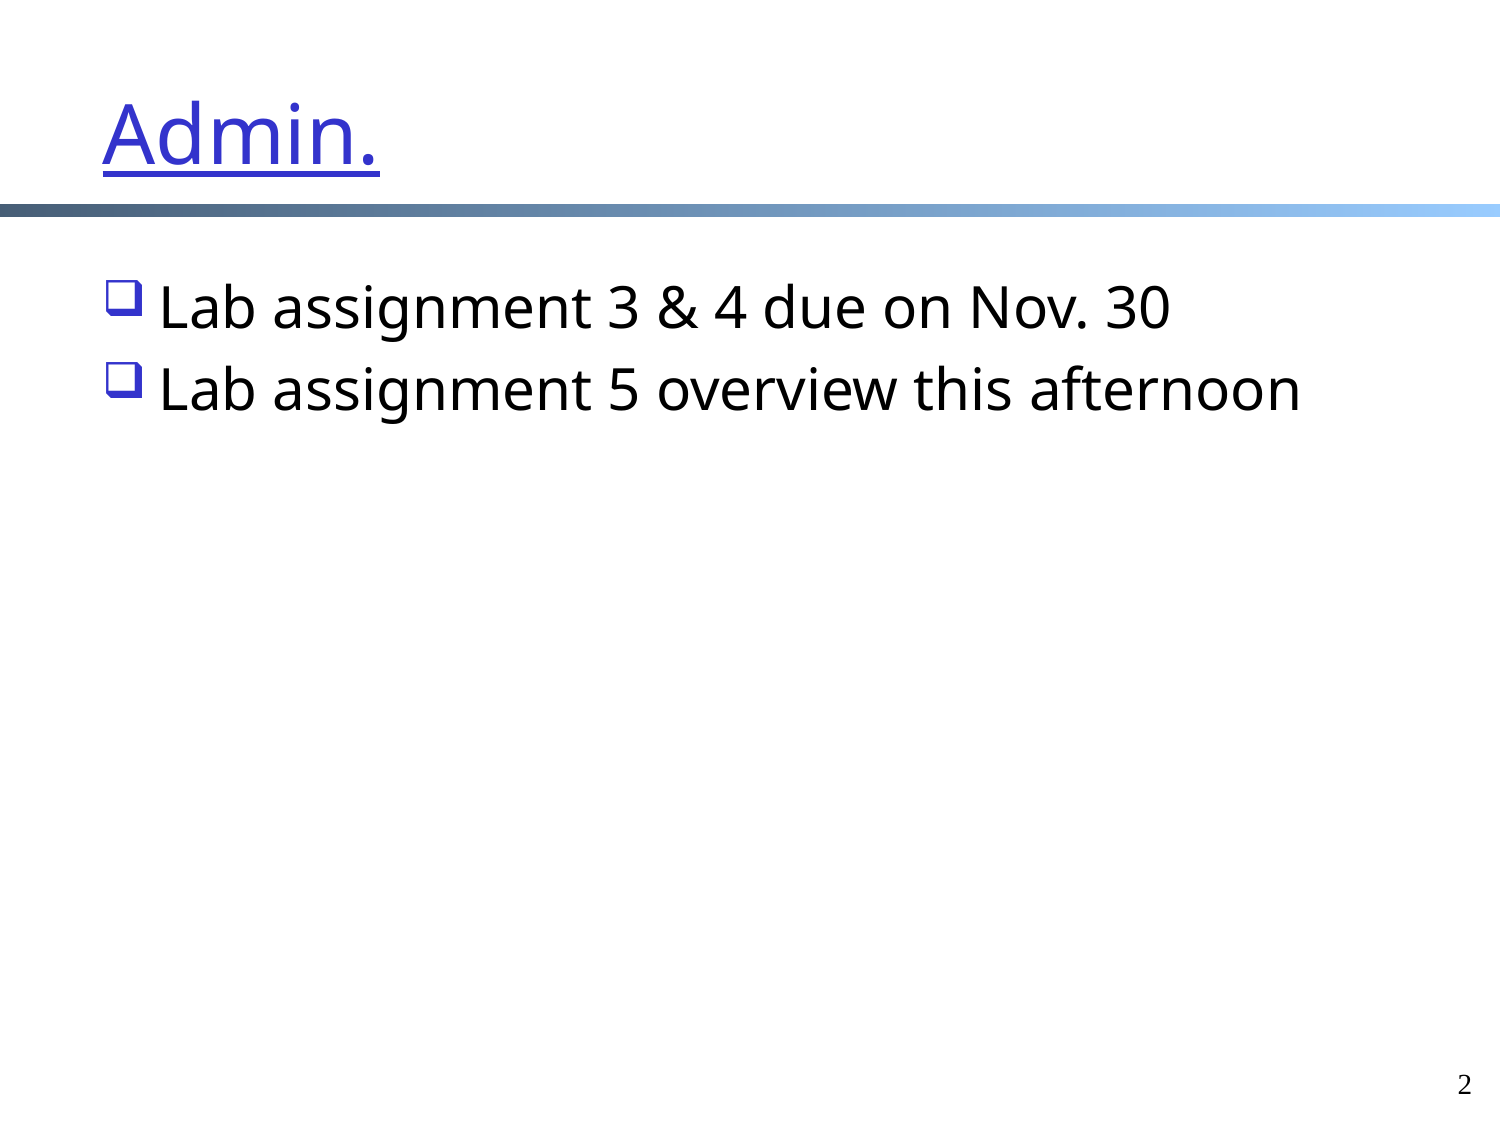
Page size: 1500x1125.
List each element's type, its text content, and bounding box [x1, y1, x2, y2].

title Admin. [87, 37, 1404, 225]
list Lab assignment 3 & 4 due on Nov. 30 Lab assignment 5 overview this afternoon [87, 262, 1474, 1047]
text_box [1424, 204, 1428, 217]
slide_number 2 [1418, 1057, 1488, 1115]
